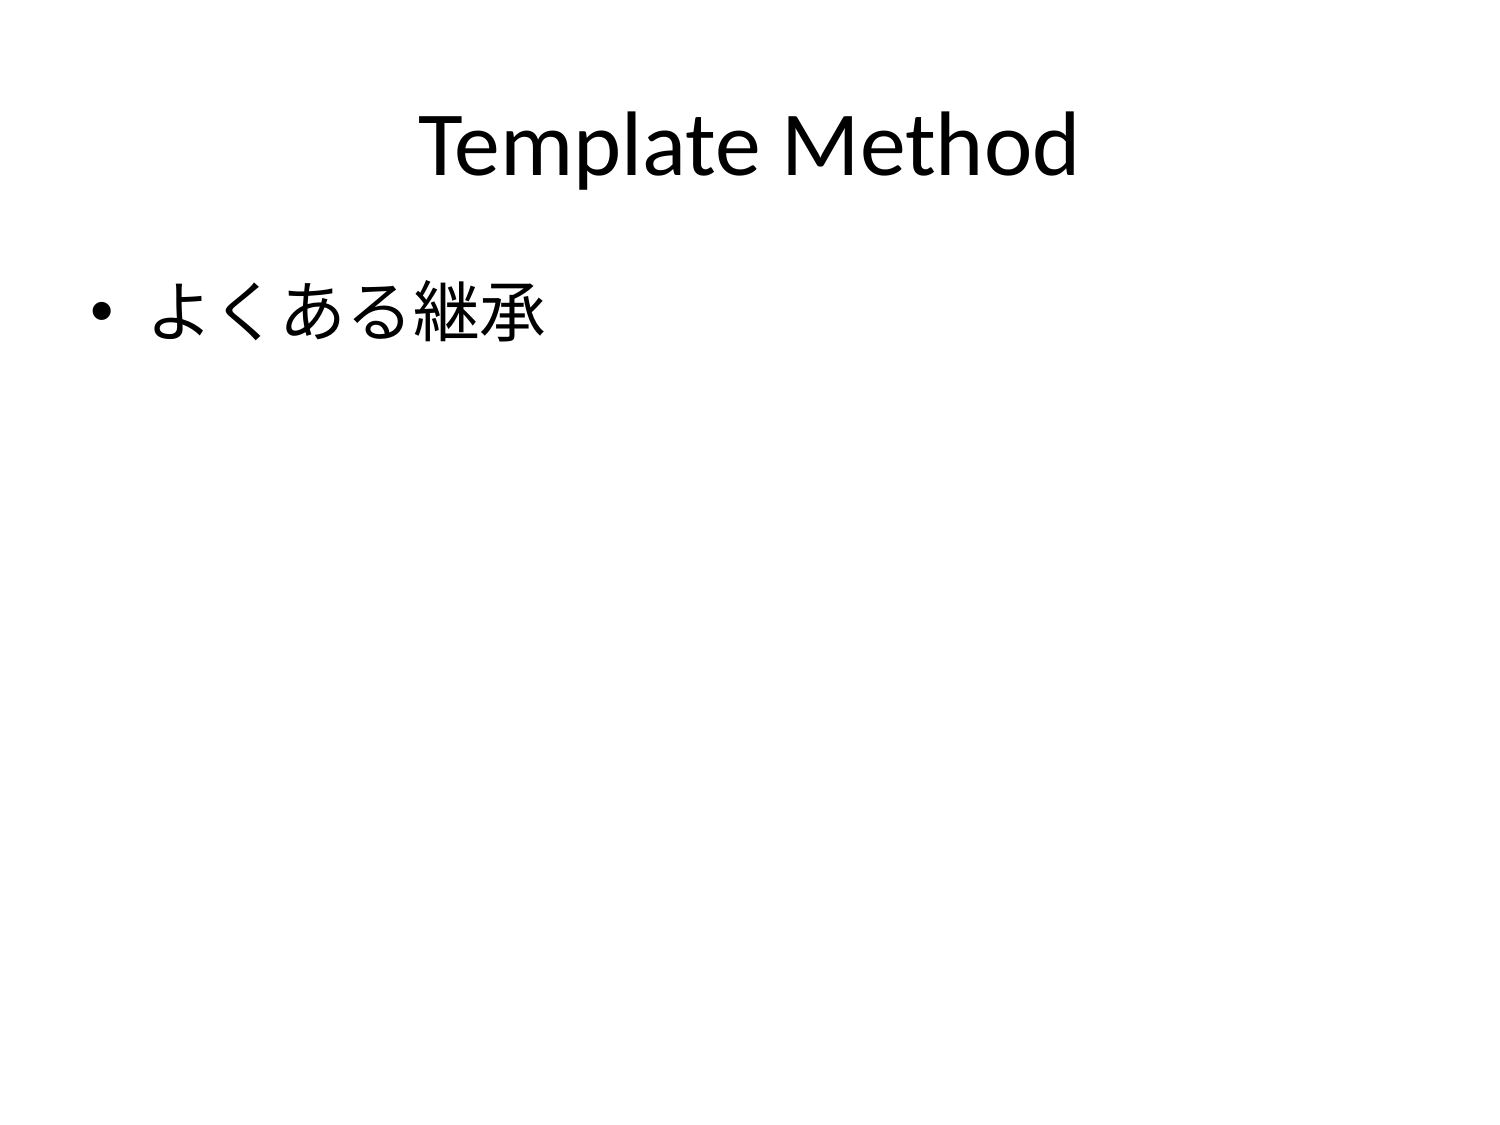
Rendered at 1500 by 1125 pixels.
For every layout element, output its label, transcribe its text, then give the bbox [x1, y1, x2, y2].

list よくある継承 [75, 262, 1425, 1005]
title Template Method [75, 45, 1425, 233]
